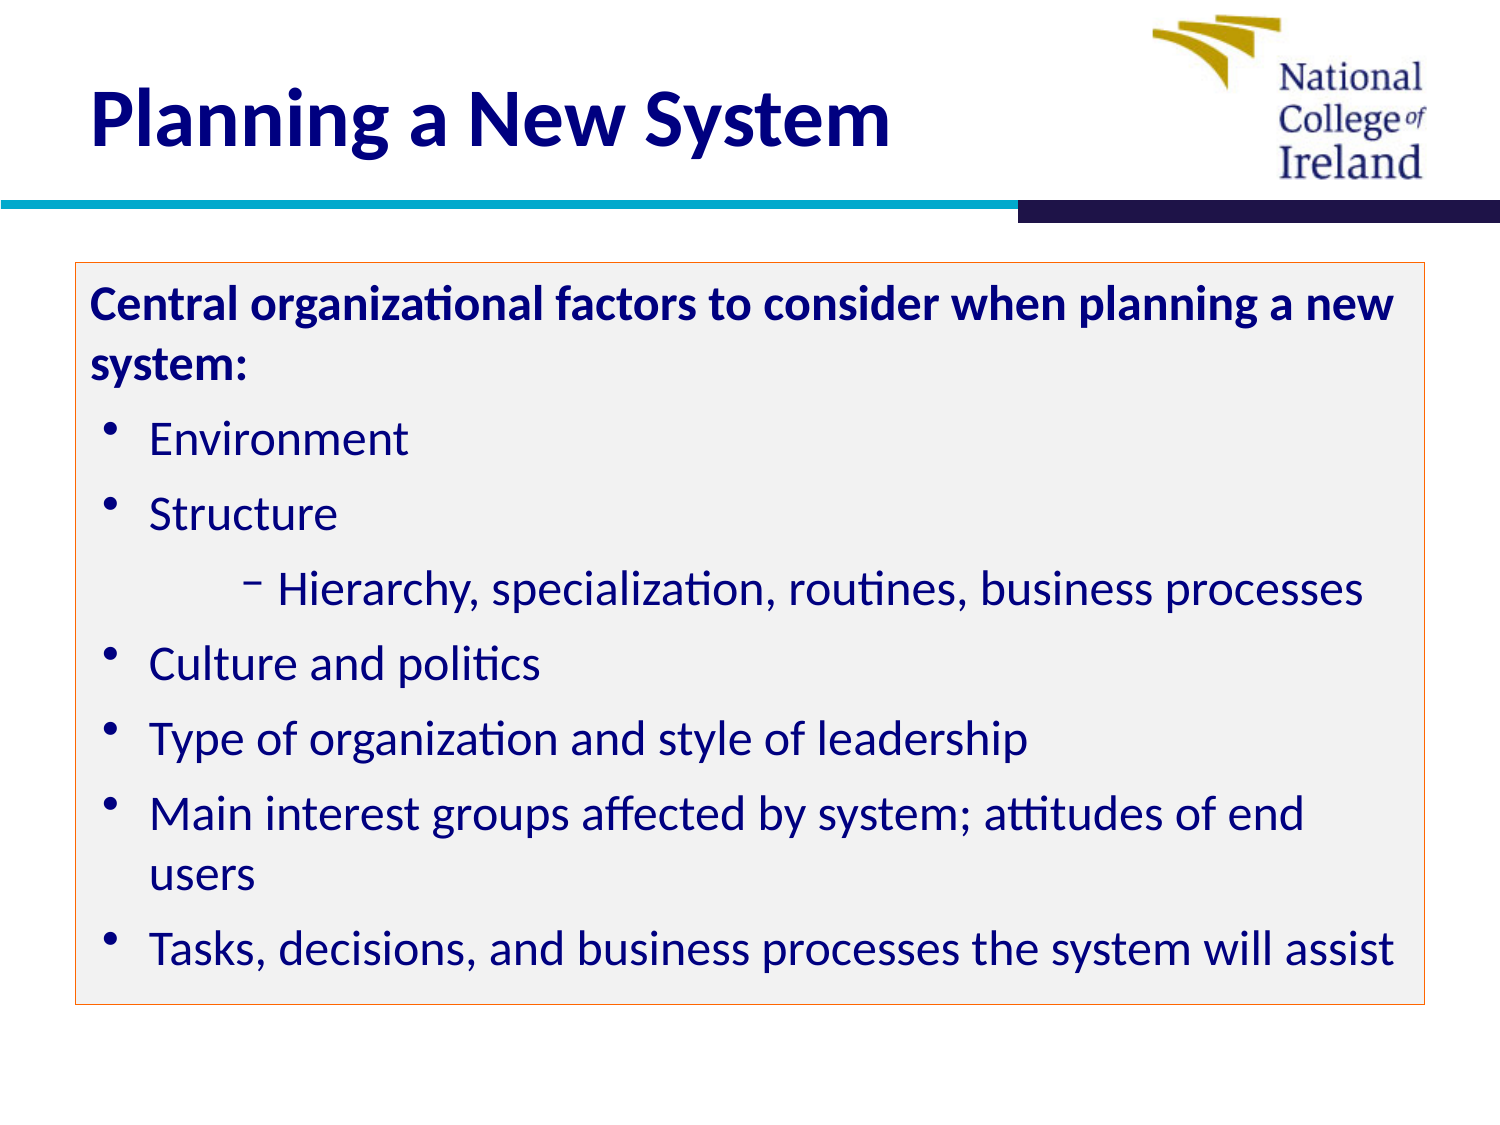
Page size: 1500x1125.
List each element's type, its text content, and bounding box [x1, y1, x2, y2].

list Central organizational factors to consider when planning a new system: Environment Structure Hierarchy, specialization, routines, business processes Culture and politics Type of organization and style of leadership Main interest groups affected by system; attitudes of end users Tasks, decisions, and business processes the system will assist [75, 262, 1425, 1005]
title Planning a New System [75, 19, 1425, 207]
